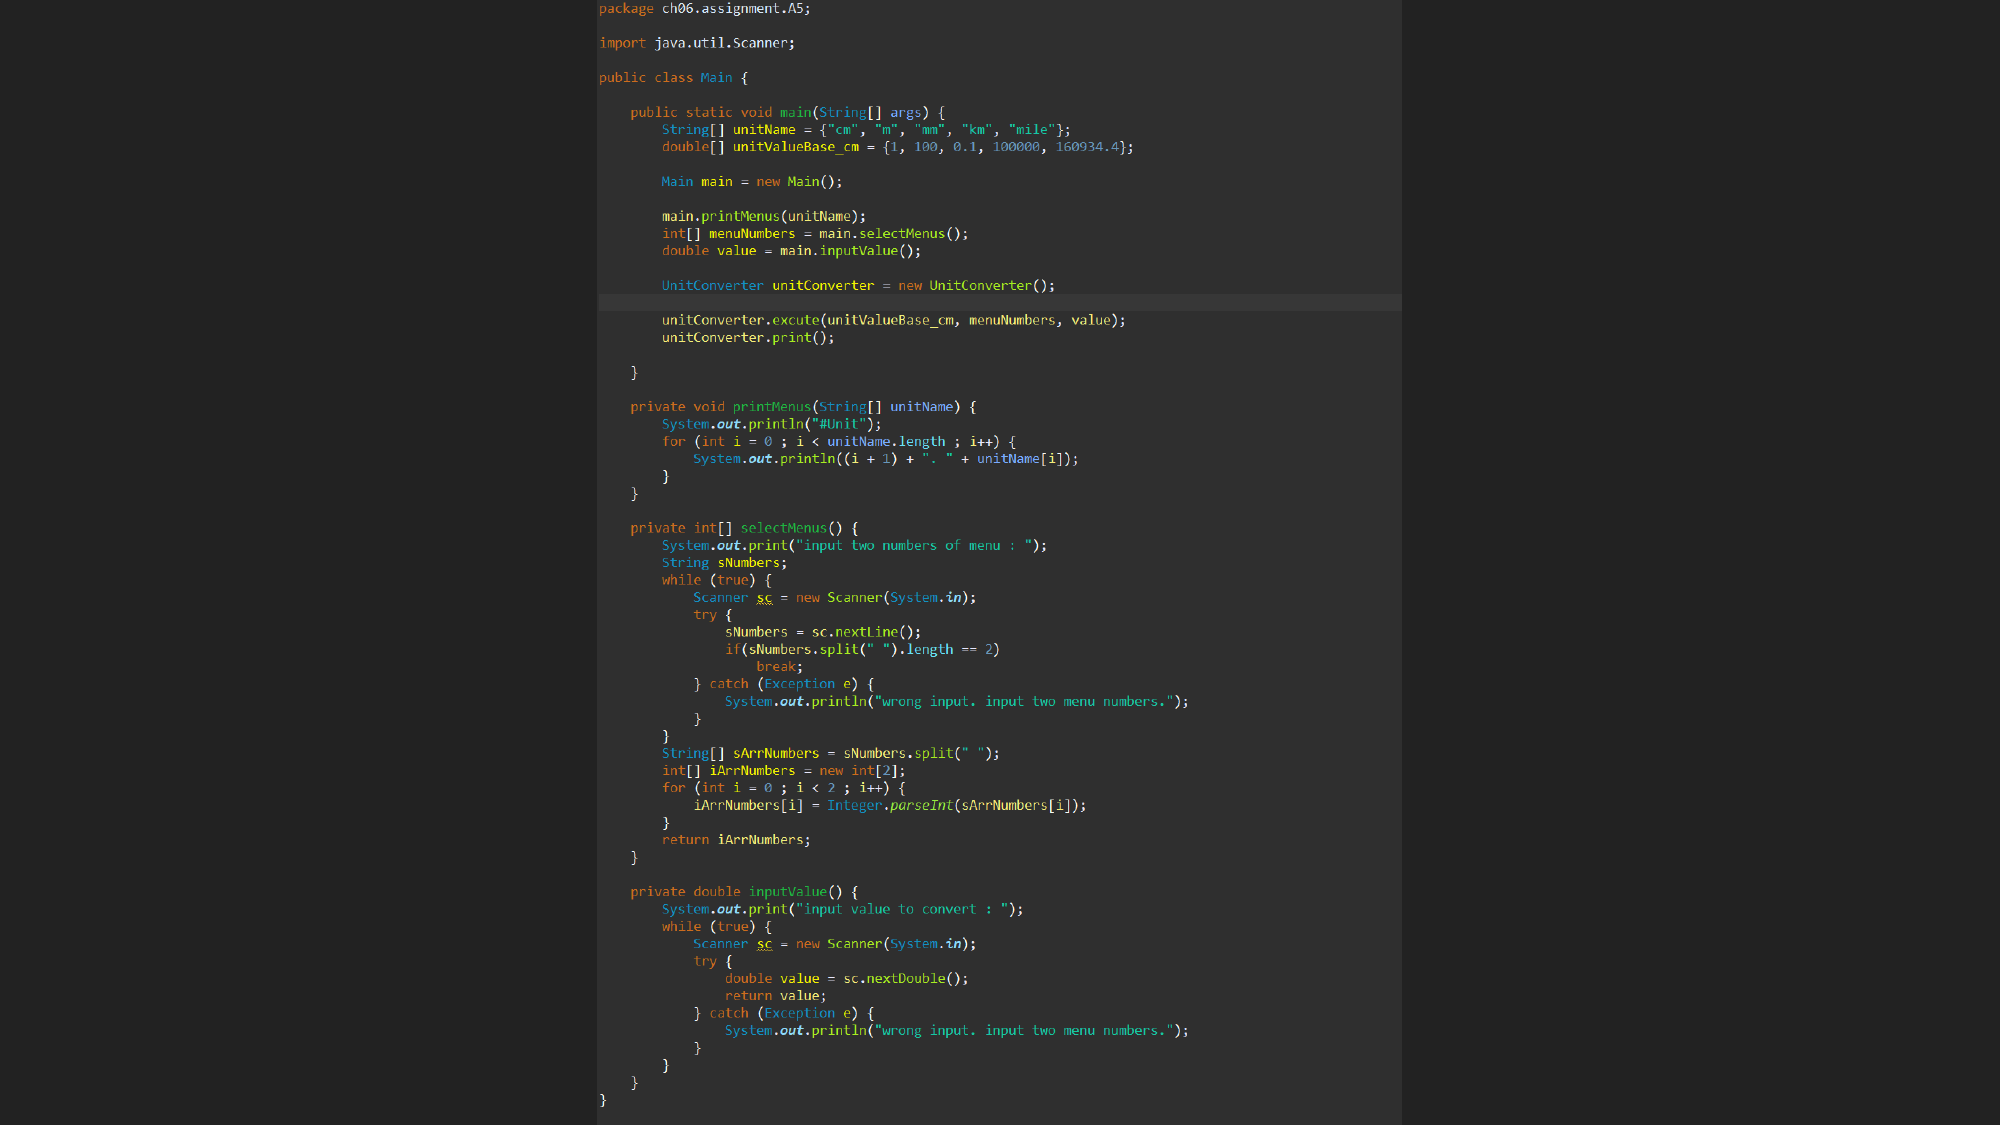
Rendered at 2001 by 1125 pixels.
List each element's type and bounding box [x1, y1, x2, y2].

picture [597, 0, 1403, 1125]
